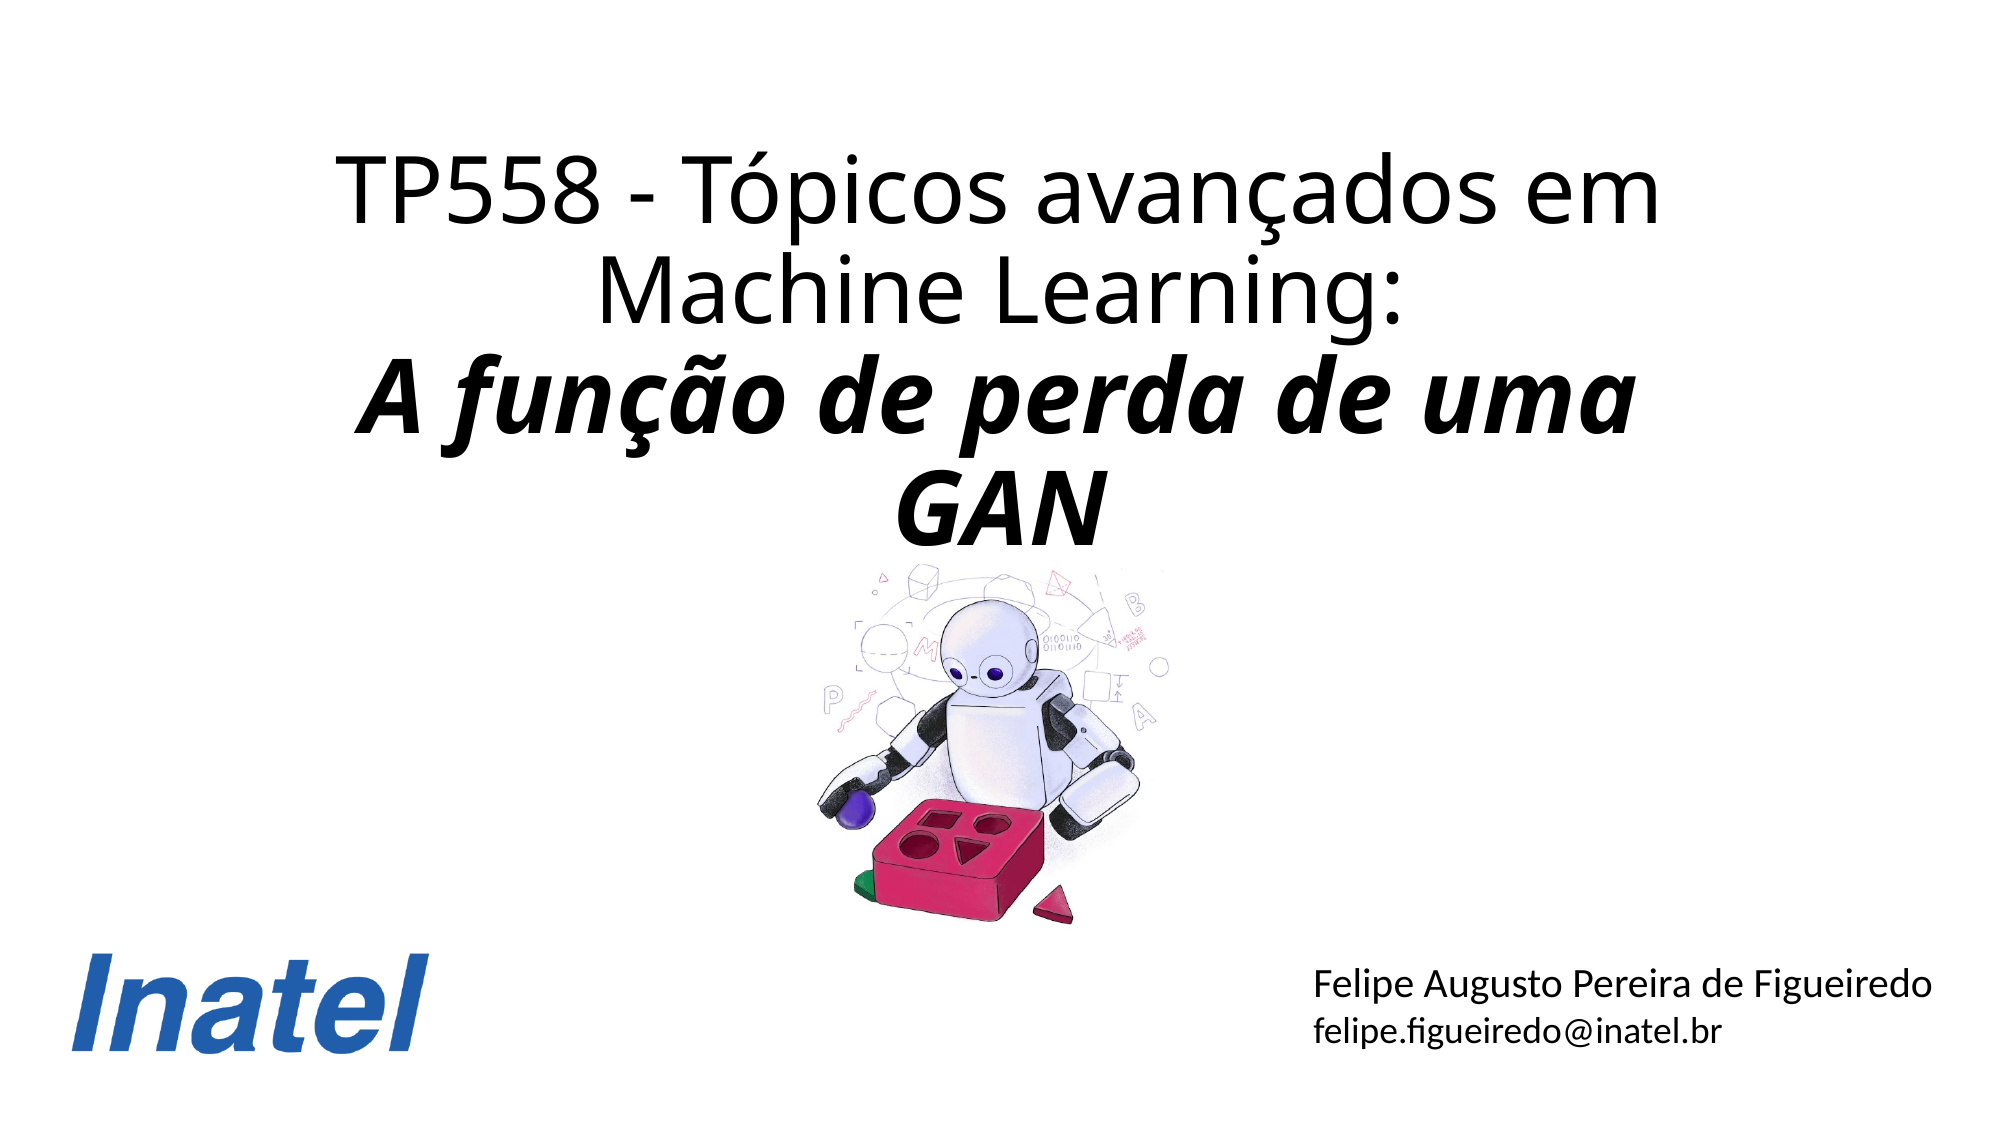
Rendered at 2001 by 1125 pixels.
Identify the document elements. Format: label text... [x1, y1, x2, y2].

title TP558 - Tópicos avançados em Machine Learning: A função de perda de uma GAN [249, 134, 1750, 576]
picture [64, 948, 436, 1060]
text_box Felipe Augusto Pereira de Figueiredo felipe.figueiredo@inatel.br [1298, 948, 1956, 1058]
picture [814, 564, 1186, 932]
